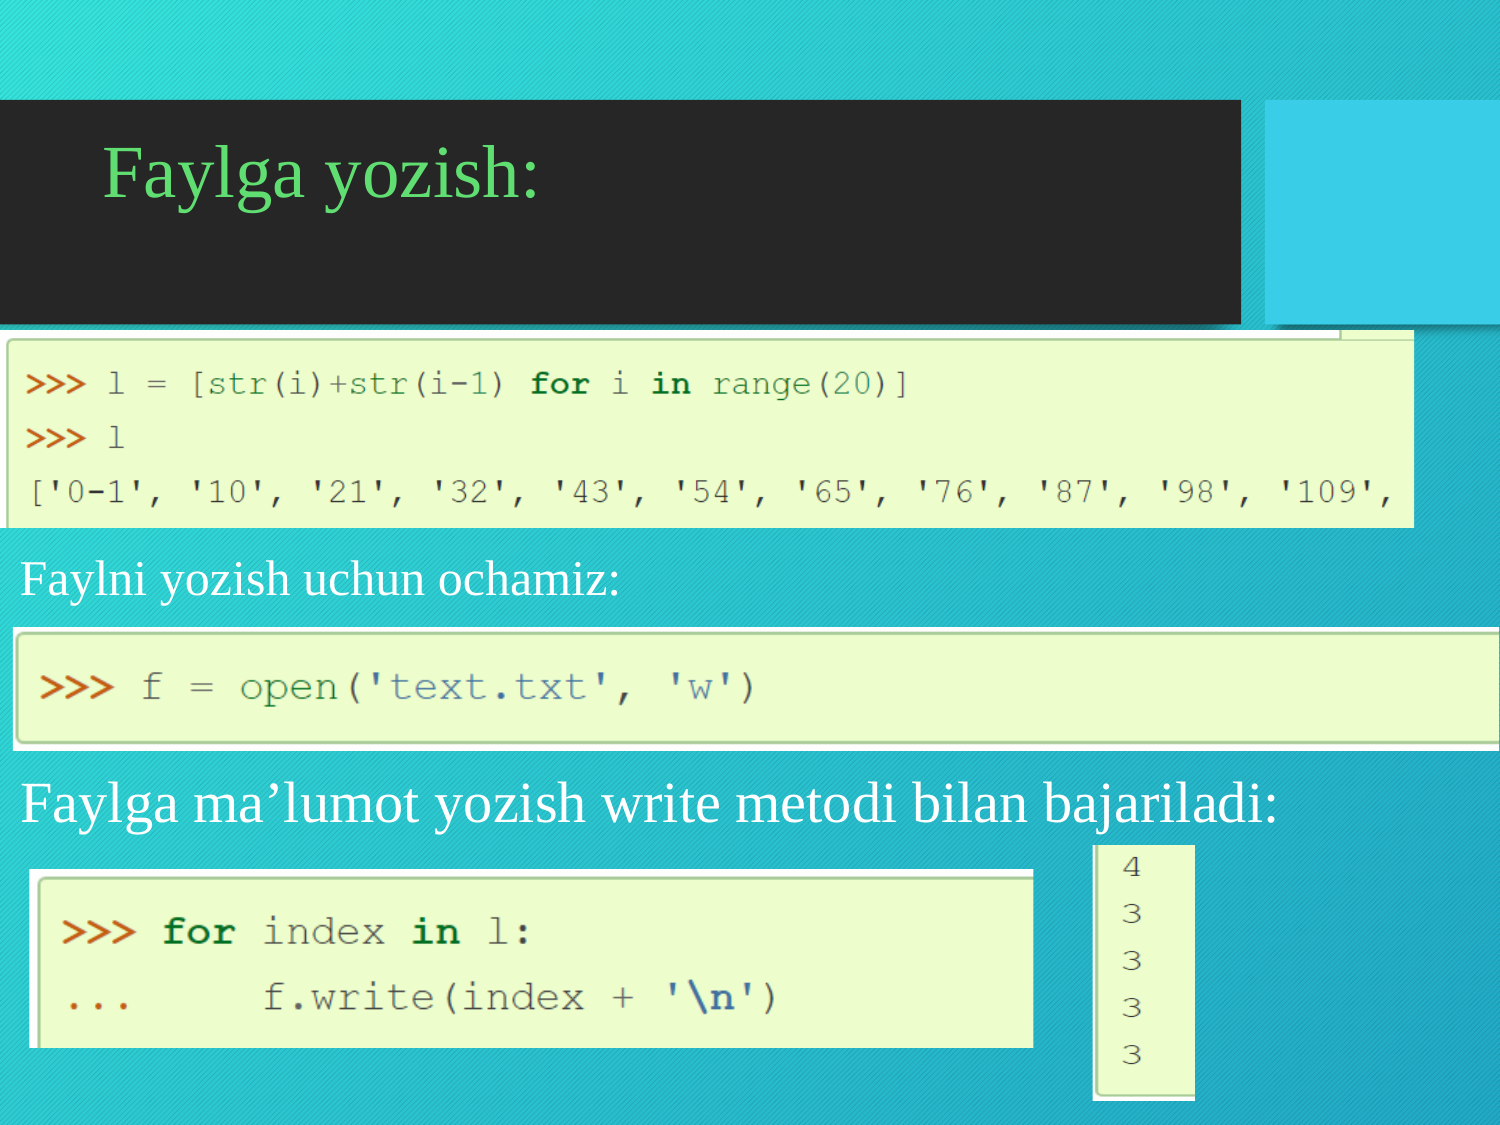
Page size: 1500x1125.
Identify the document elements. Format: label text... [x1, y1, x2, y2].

text_box Faylga ma’lumot yozish write metodi bilan bajariladi: [5, 756, 1492, 842]
list Faylni yozish uchun ochamiz: [4, 544, 914, 674]
picture [0, 322, 1500, 528]
picture [1092, 845, 1196, 1101]
title Faylga yozish: [87, 123, 1219, 224]
picture [12, 627, 1500, 751]
picture [29, 869, 1034, 1049]
